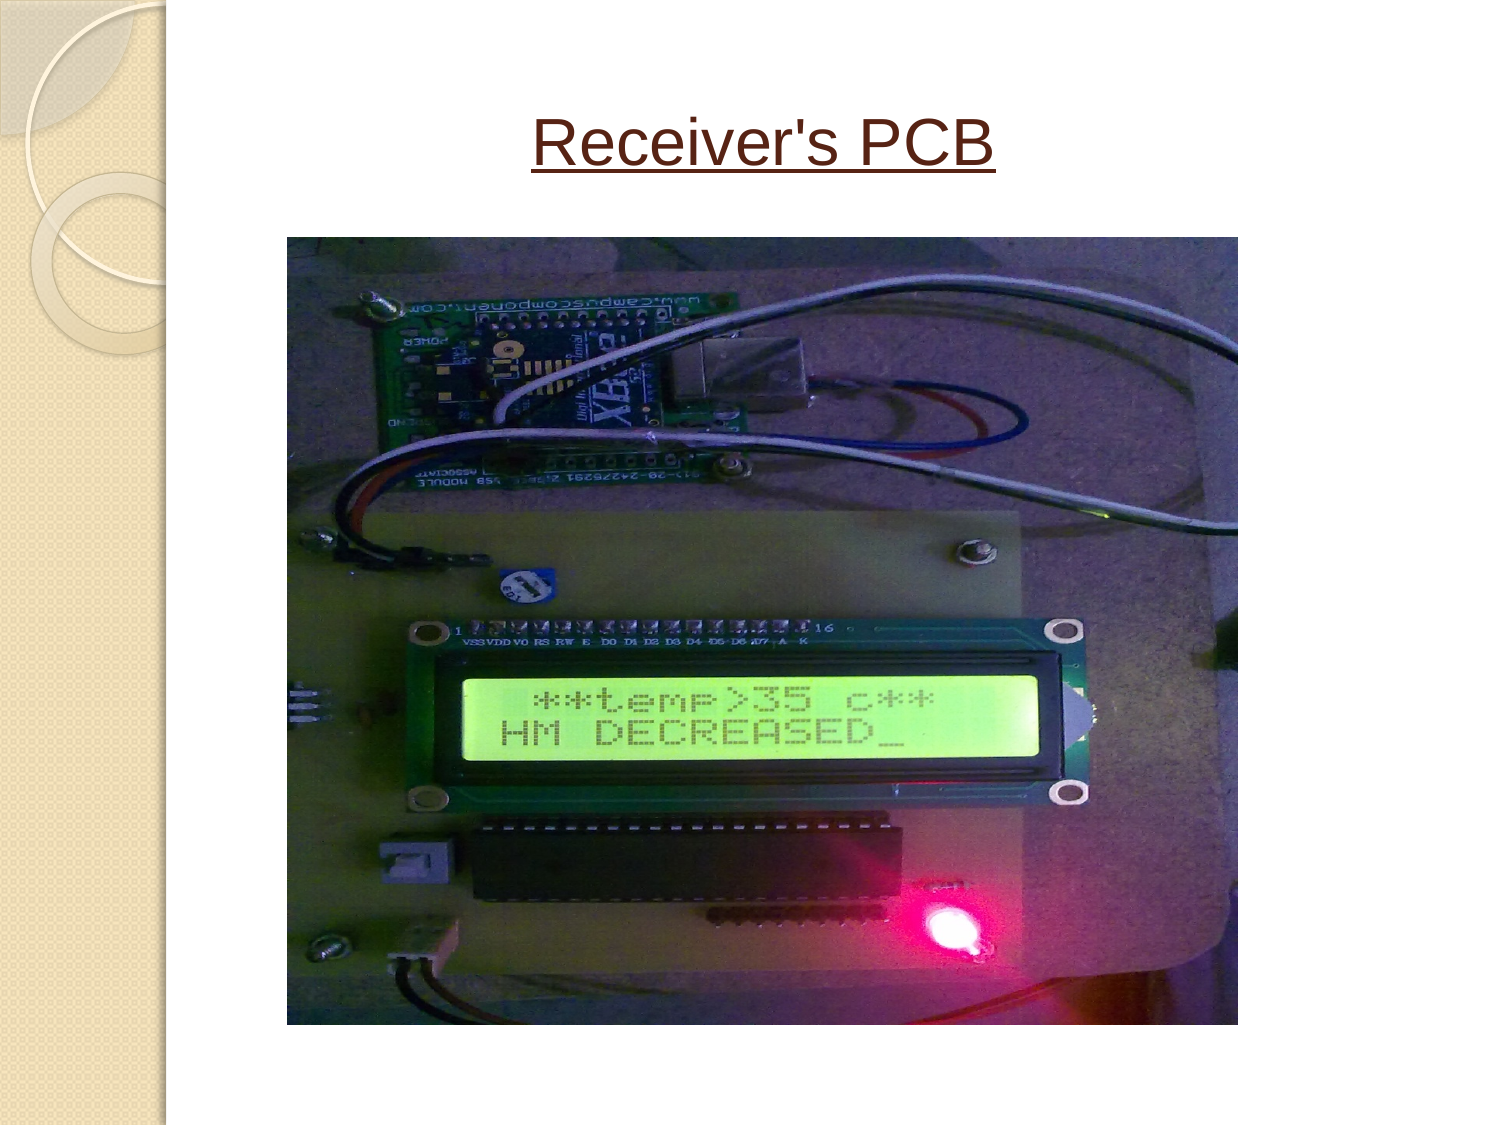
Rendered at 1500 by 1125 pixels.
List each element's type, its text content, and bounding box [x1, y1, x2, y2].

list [287, 237, 1238, 1026]
title Receiver's PCB [62, 45, 1466, 233]
